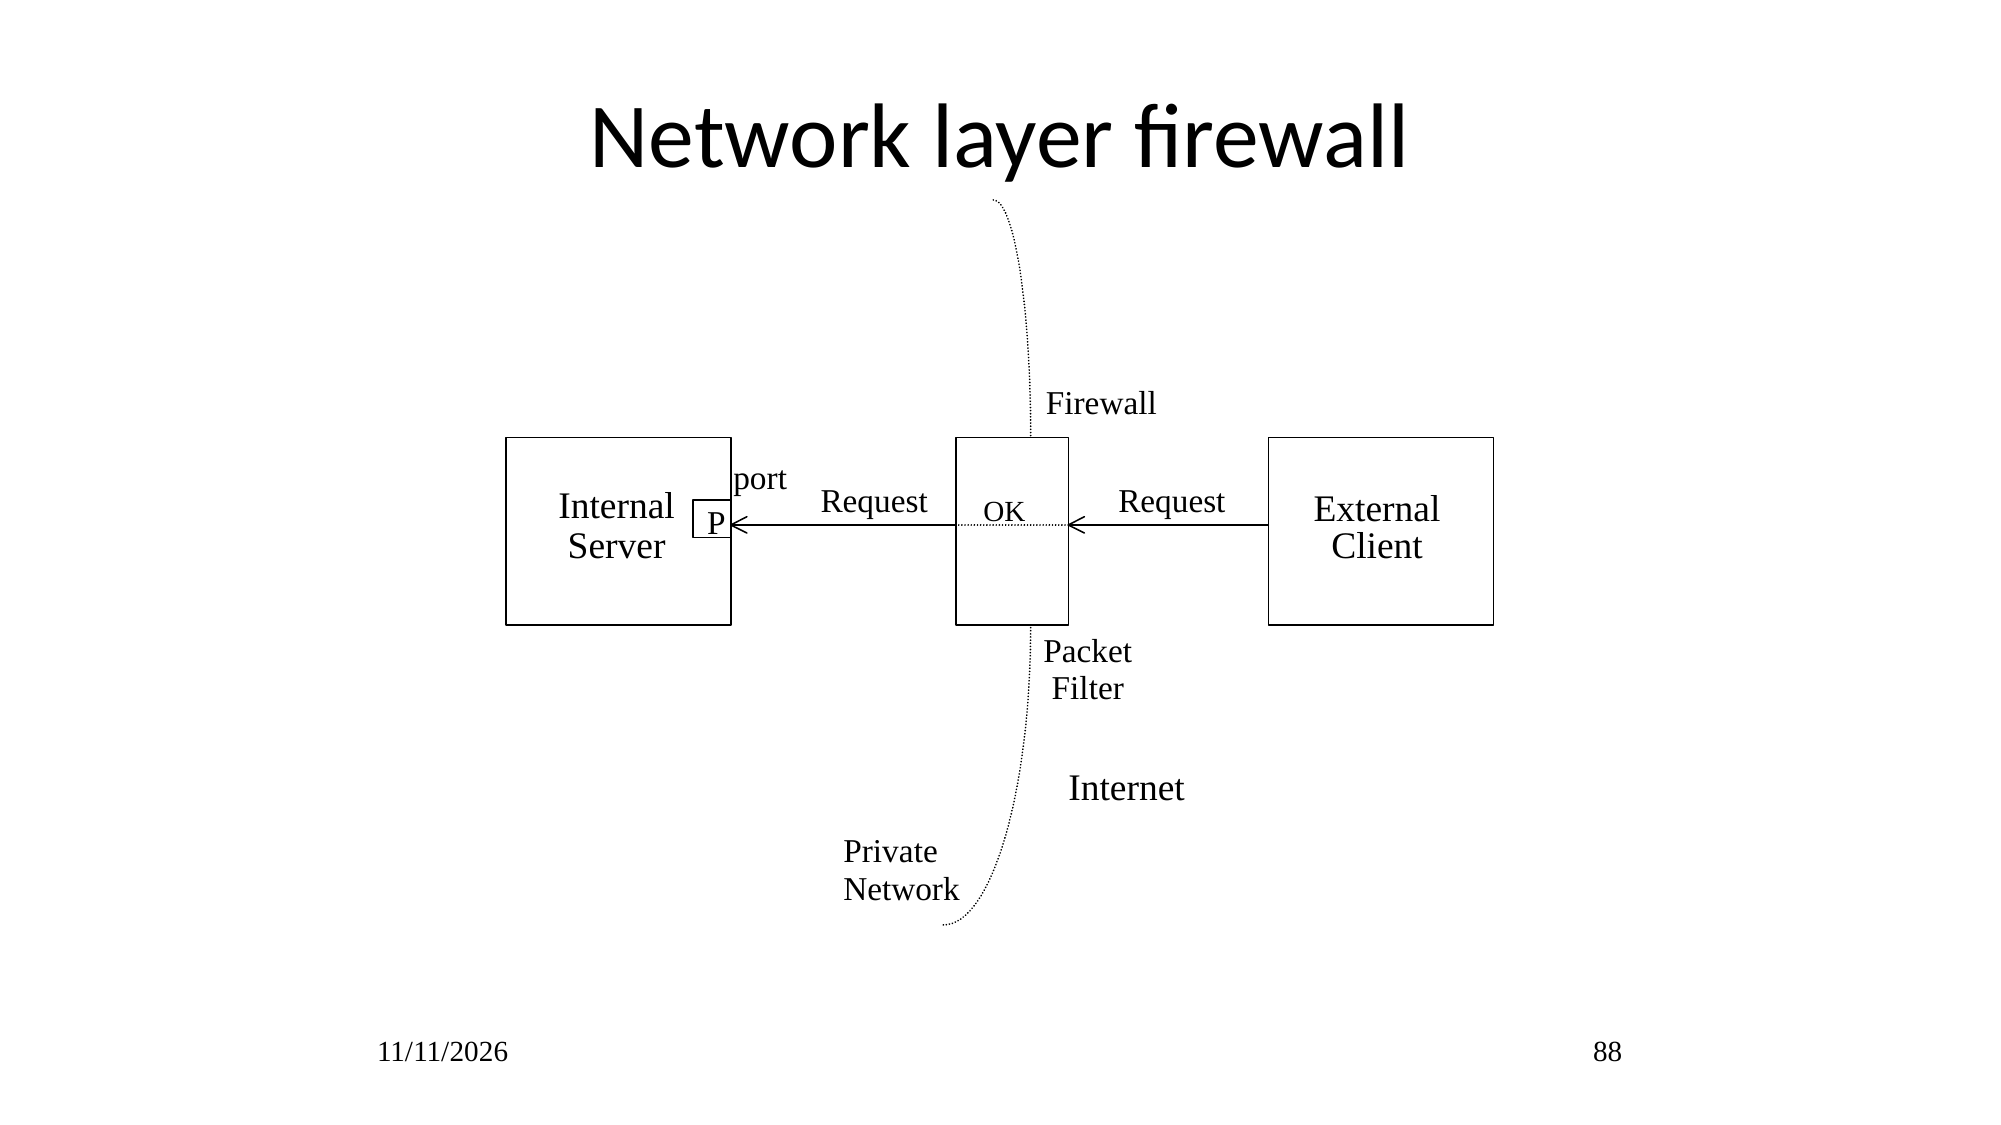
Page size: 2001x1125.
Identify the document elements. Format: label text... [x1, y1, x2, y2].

picture [504, 198, 1495, 927]
text_box 10/19/2016 [362, 1024, 675, 1100]
text_box 88 [1324, 1024, 1638, 1100]
text_box Network layer firewall [362, 37, 1638, 225]
